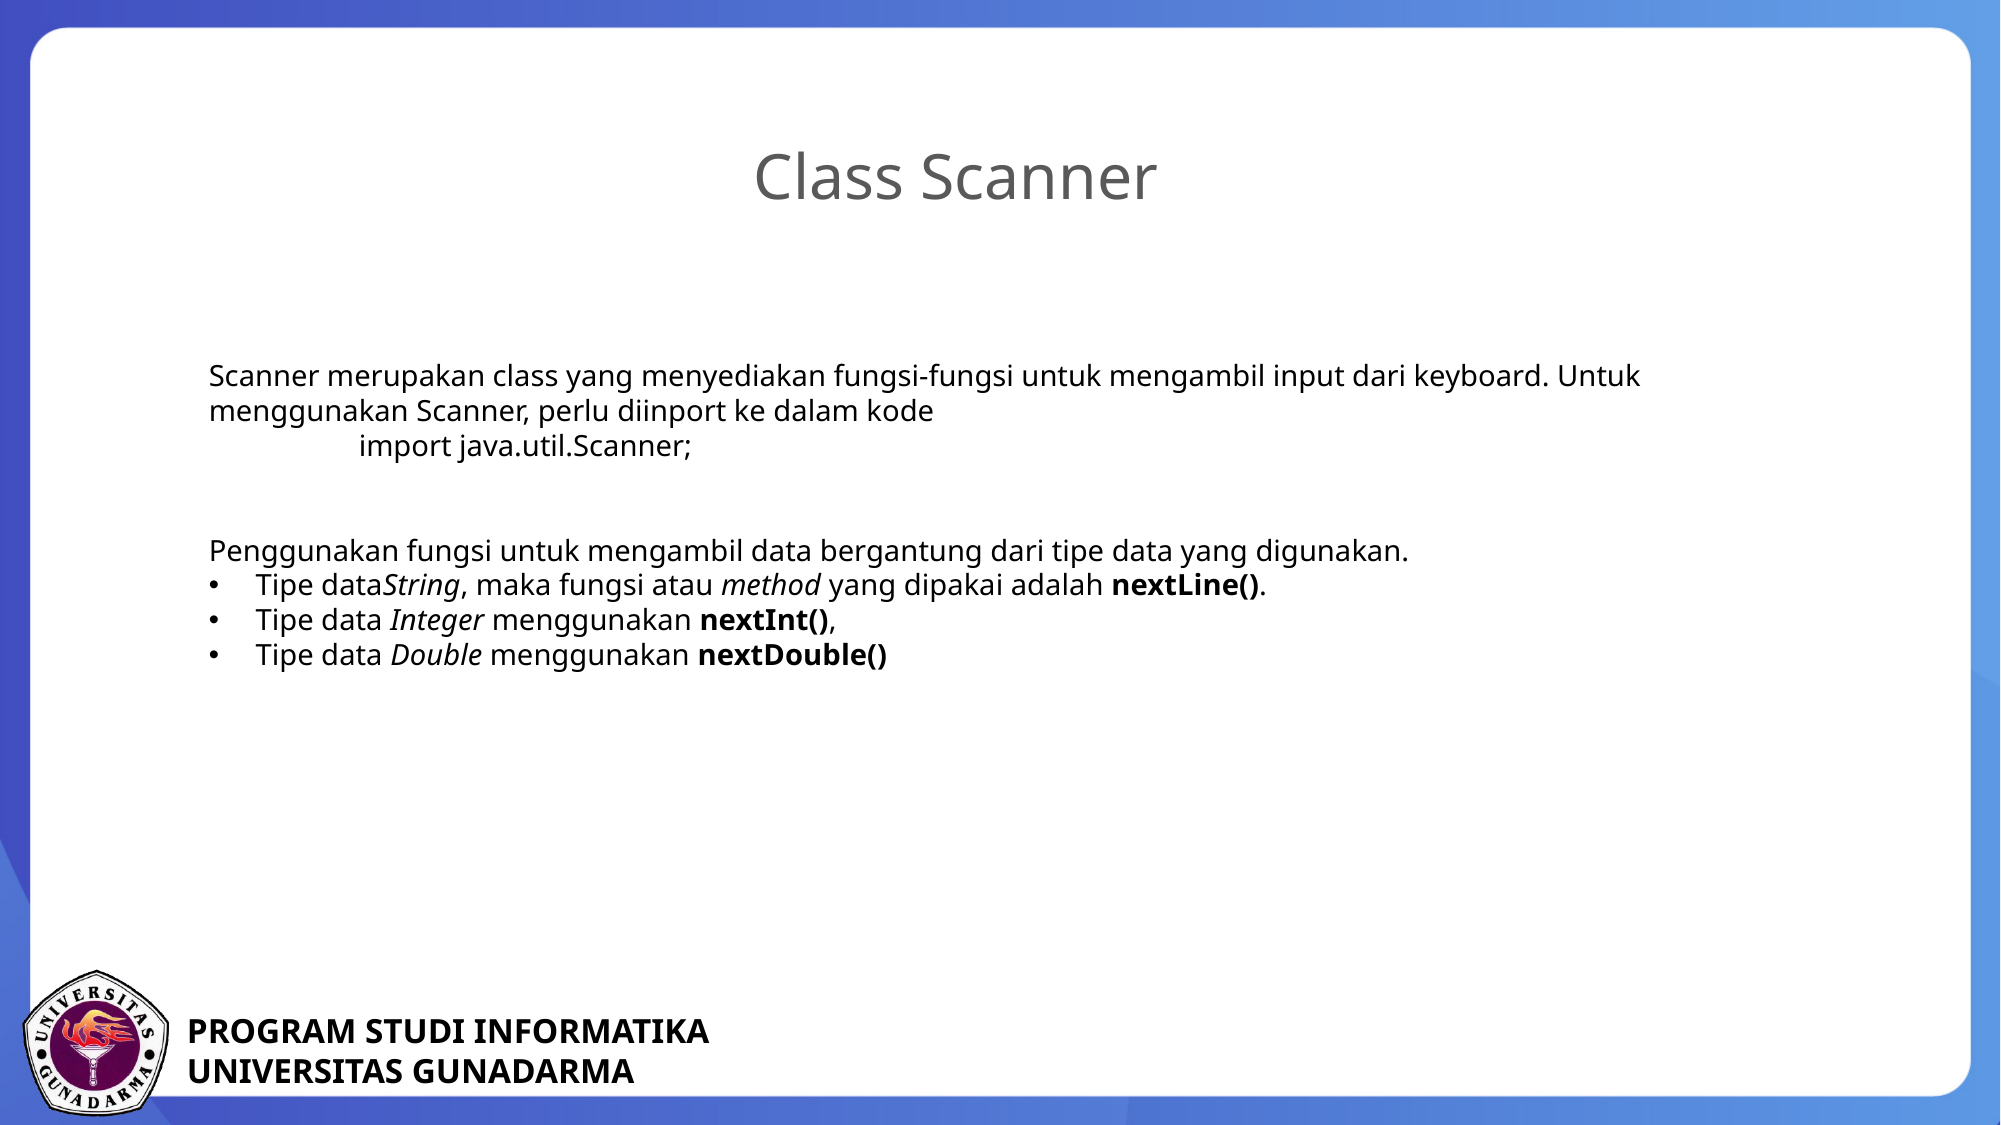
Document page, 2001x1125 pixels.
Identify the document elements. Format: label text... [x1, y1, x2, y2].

picture [0, 0, 2001, 1125]
text_box Class Scanner [668, 129, 1244, 220]
text_box Scanner merupakan class yang menyediakan fungsi-fungsi untuk mengambil input dari keyboard. Untuk menggunakan Scanner, perlu diinport ke dalam kode import java.util.Scanner; Penggunakan fungsi untuk mengambil data bergantung dari tipe data yang digunakan. Tipe dataString, maka fungsi atau method yang dipakai adalah nextLine(). Tipe data Integer menggunakan nextInt(), Tipe data Double menggunakan nextDouble() [208, 356, 1797, 707]
